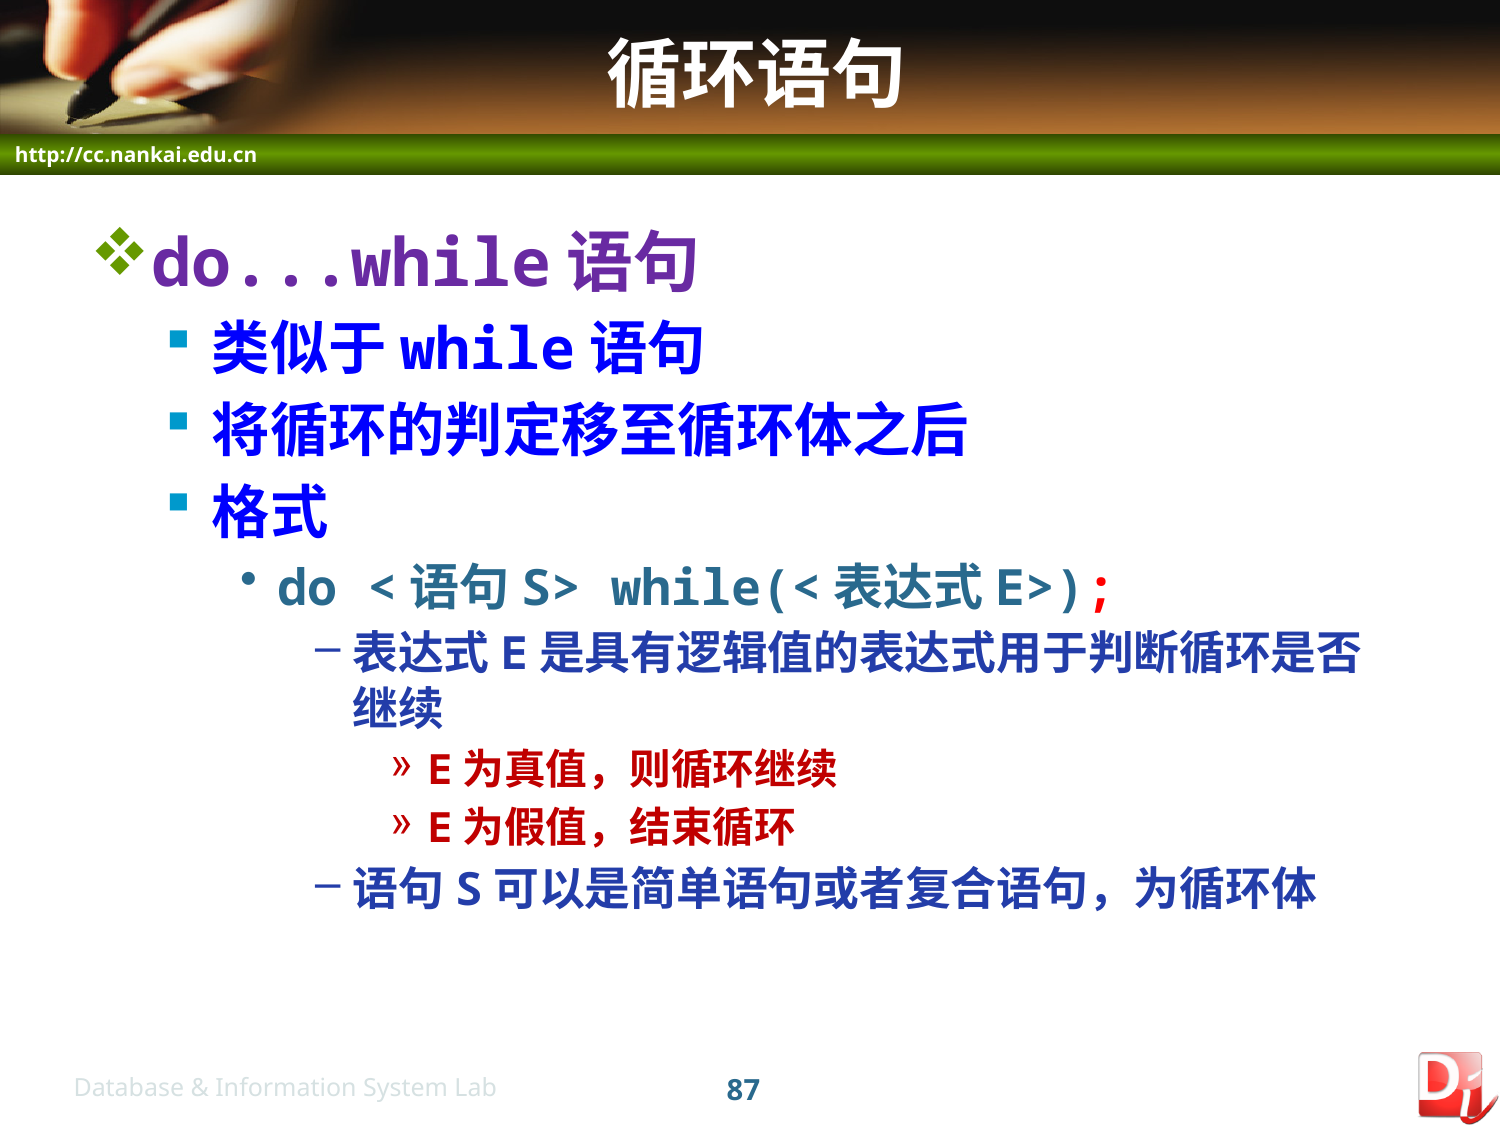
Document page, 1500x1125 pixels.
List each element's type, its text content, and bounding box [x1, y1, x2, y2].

picture [0, 0, 1500, 134]
footer Database & Information System Lab [58, 1064, 598, 1114]
slide_number 87 [607, 1063, 880, 1112]
picture [1417, 1052, 1500, 1125]
list do...while语句 类似于while语句 将循环的判定移至循环体之后 格式 do <语句S> while(<表达式E>); 表达式E是具有逻辑值的表达式用于判断循环是否继续 E为真值，则循环继续 E为假值，结束循环 语句S可以是简单语句或者复合语句，为循环体 [74, 212, 1413, 1038]
title 循环语句 [74, 24, 1438, 118]
